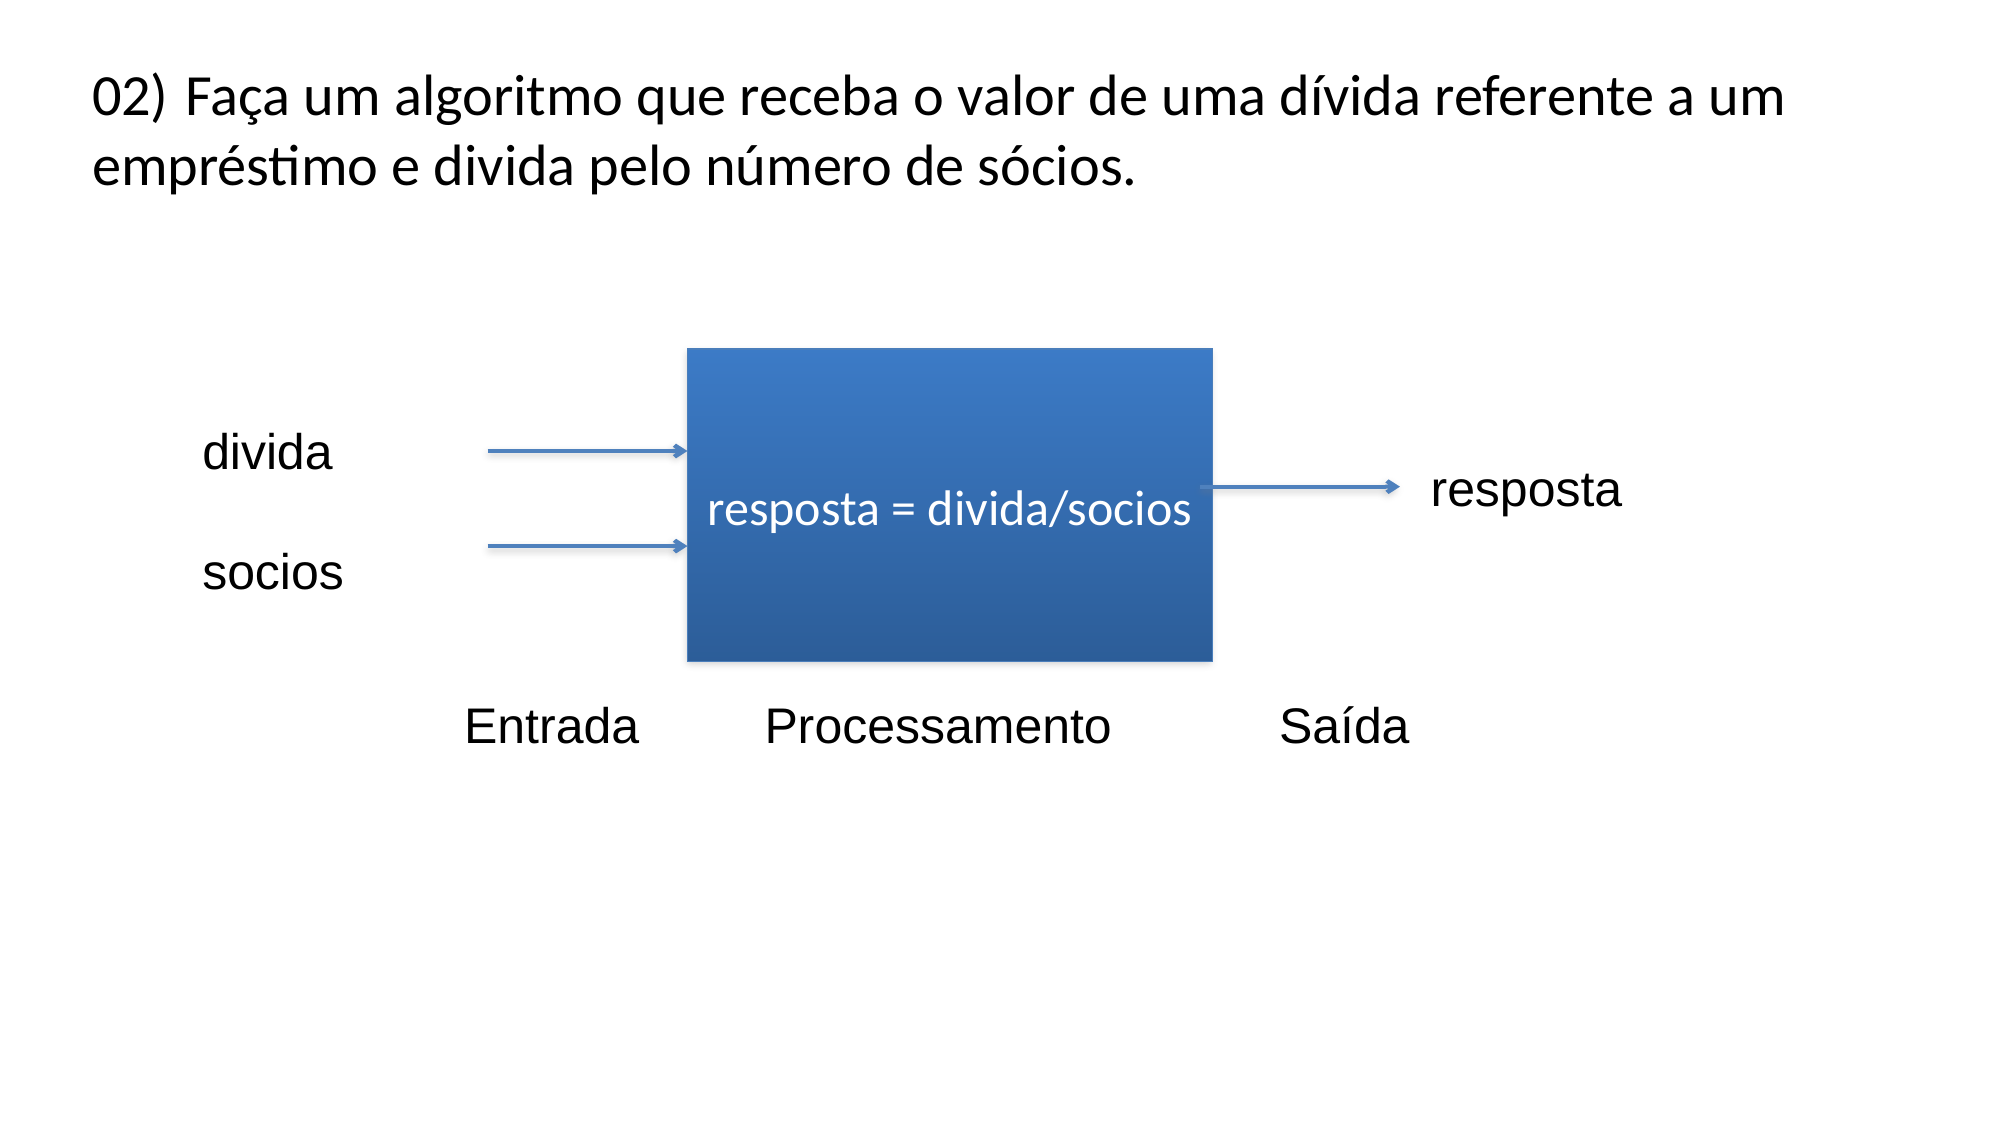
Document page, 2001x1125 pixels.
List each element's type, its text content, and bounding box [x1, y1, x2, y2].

text_box resposta [1415, 449, 1888, 524]
text_box Entrada Processamento Saída [324, 686, 1550, 762]
text_box resposta = divida/socios [687, 349, 1213, 662]
text_box divida socios [187, 411, 494, 607]
text_box 02) Faça um algoritmo que receba o valor de uma dívida referente a um empréstimo e divida pelo número de sócios. [77, 49, 1925, 205]
